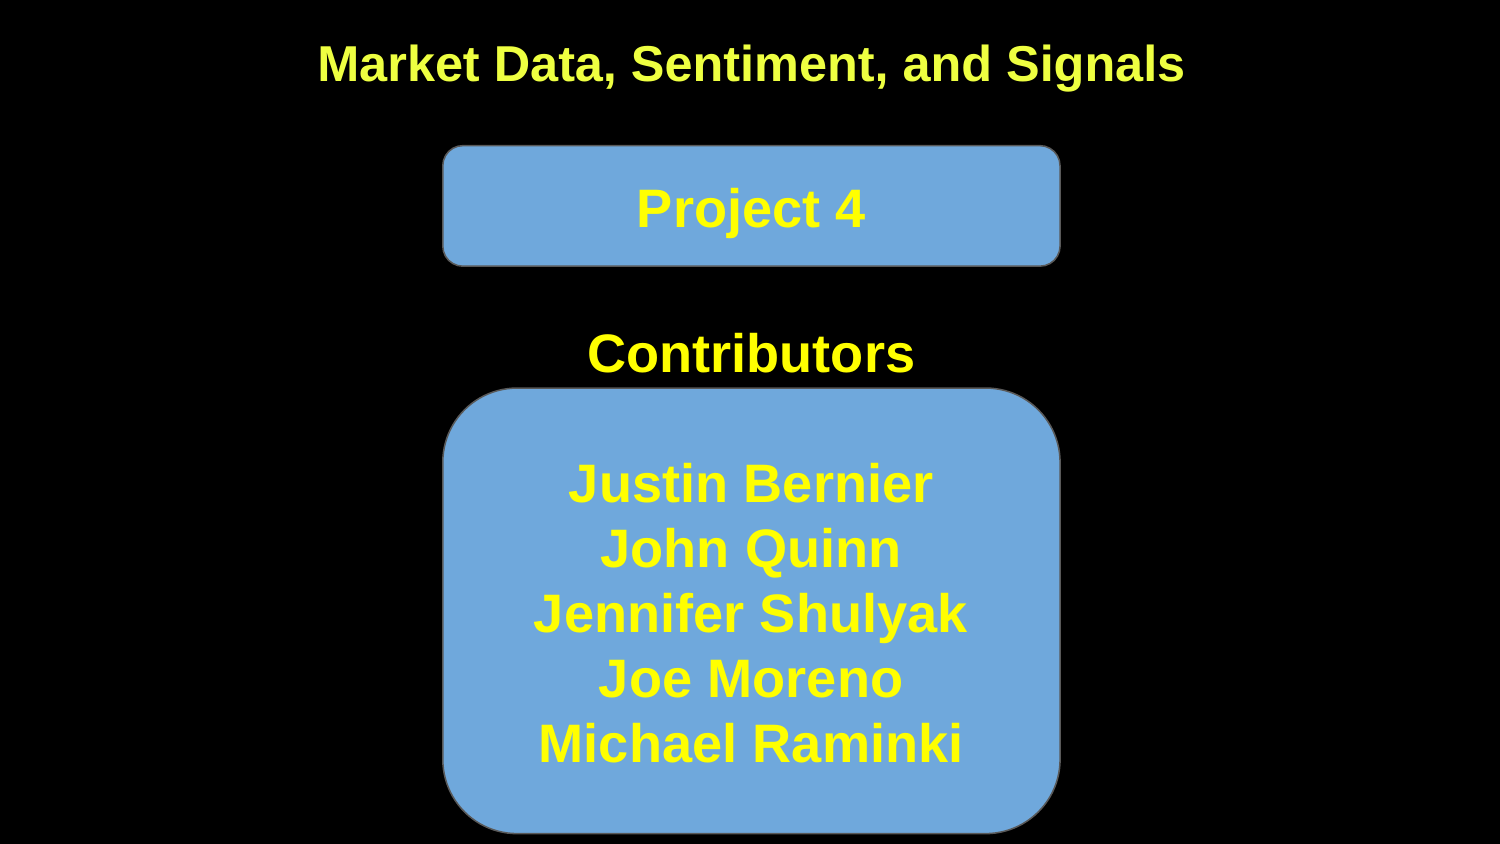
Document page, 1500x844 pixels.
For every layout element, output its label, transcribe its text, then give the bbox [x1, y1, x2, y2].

text_box Market Data, Sentiment, and Signals [85, 15, 1418, 107]
text_box Project 4 [442, 145, 1061, 267]
text_box Contributors Justin Bernier John Quinn Jennifer Shulyak Joe Moreno Michael Raminki [442, 388, 1061, 834]
